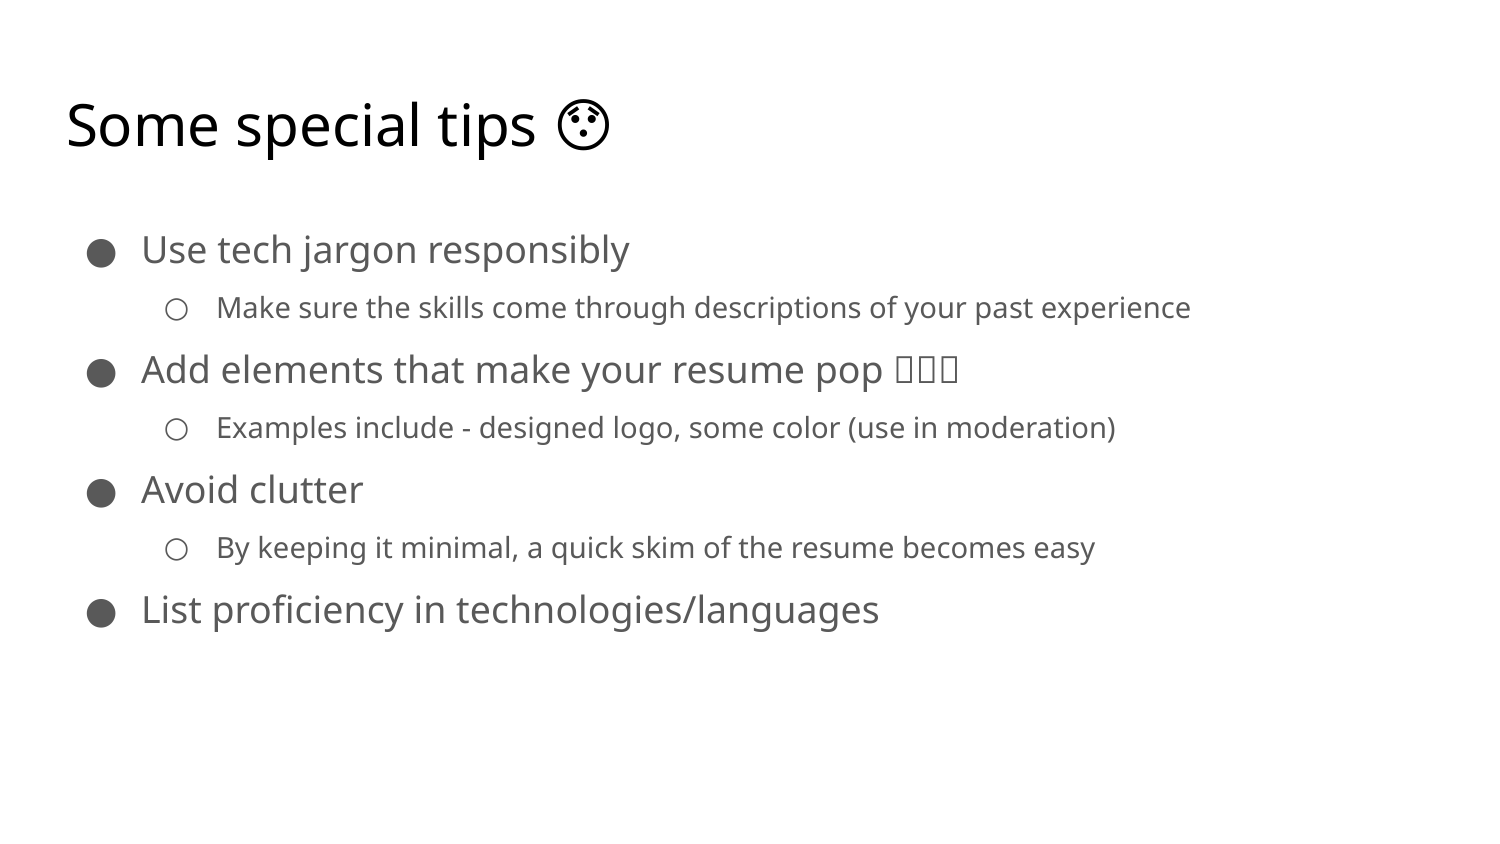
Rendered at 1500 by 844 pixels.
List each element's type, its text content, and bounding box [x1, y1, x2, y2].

list Use tech jargon responsibly Make sure the skills come through descriptions of your past experience Add elements that make your resume pop 🎉🎉🎉 Examples include - designed logo, some color (use in moderation) Avoid clutter By keeping it minimal, a quick skim of the resume becomes easy List proficiency in technologies/languages [51, 189, 1449, 750]
title Some special tips 😯 [51, 72, 1449, 167]
